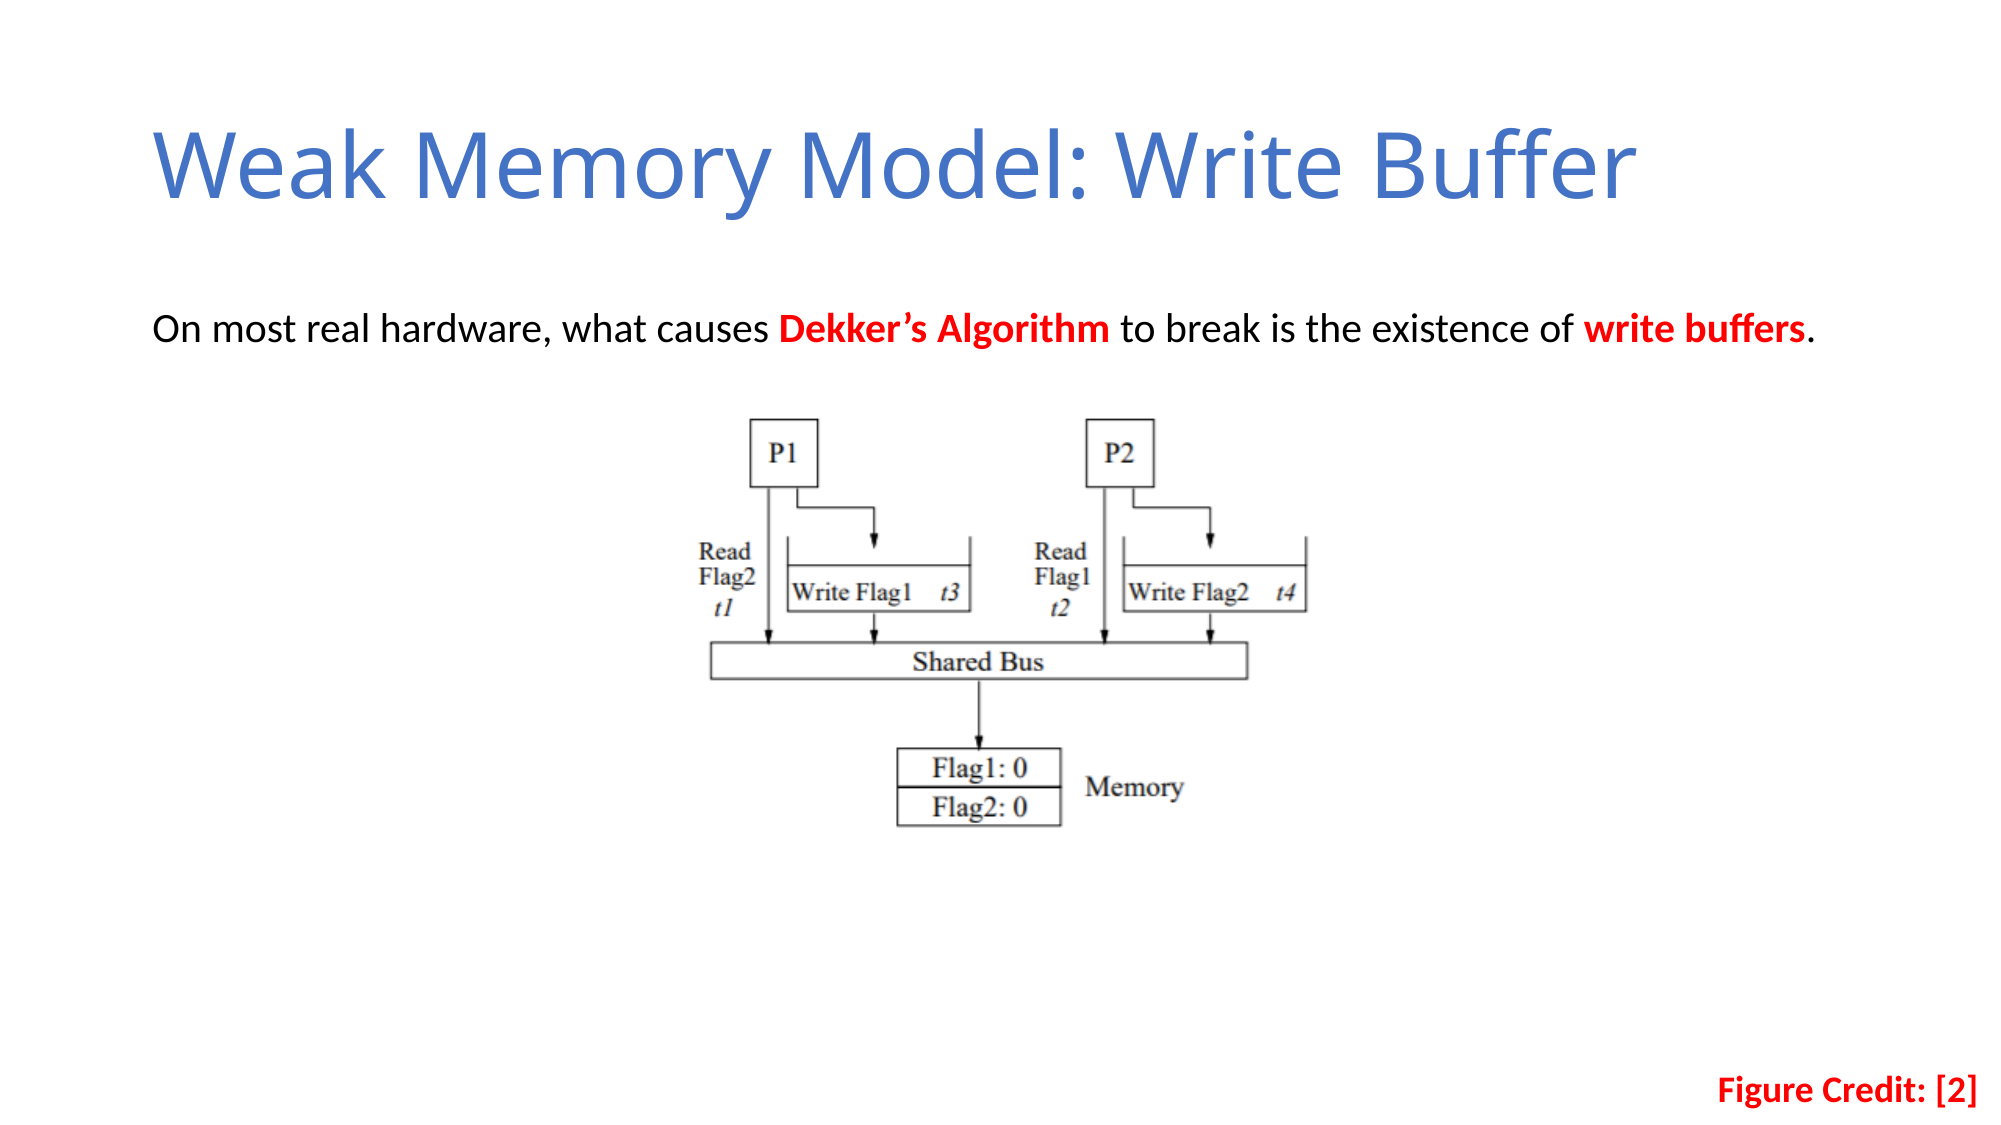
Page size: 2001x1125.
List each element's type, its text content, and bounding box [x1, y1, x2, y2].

text_box Figure Credit: [2] [1703, 1057, 1994, 1118]
title Weak Memory Model: Write Buffer [137, 59, 1863, 278]
list On most real hardware, what causes Dekker’s Algorithm to break is the existence of write buffers. [137, 299, 1863, 1014]
picture [645, 372, 1355, 859]
